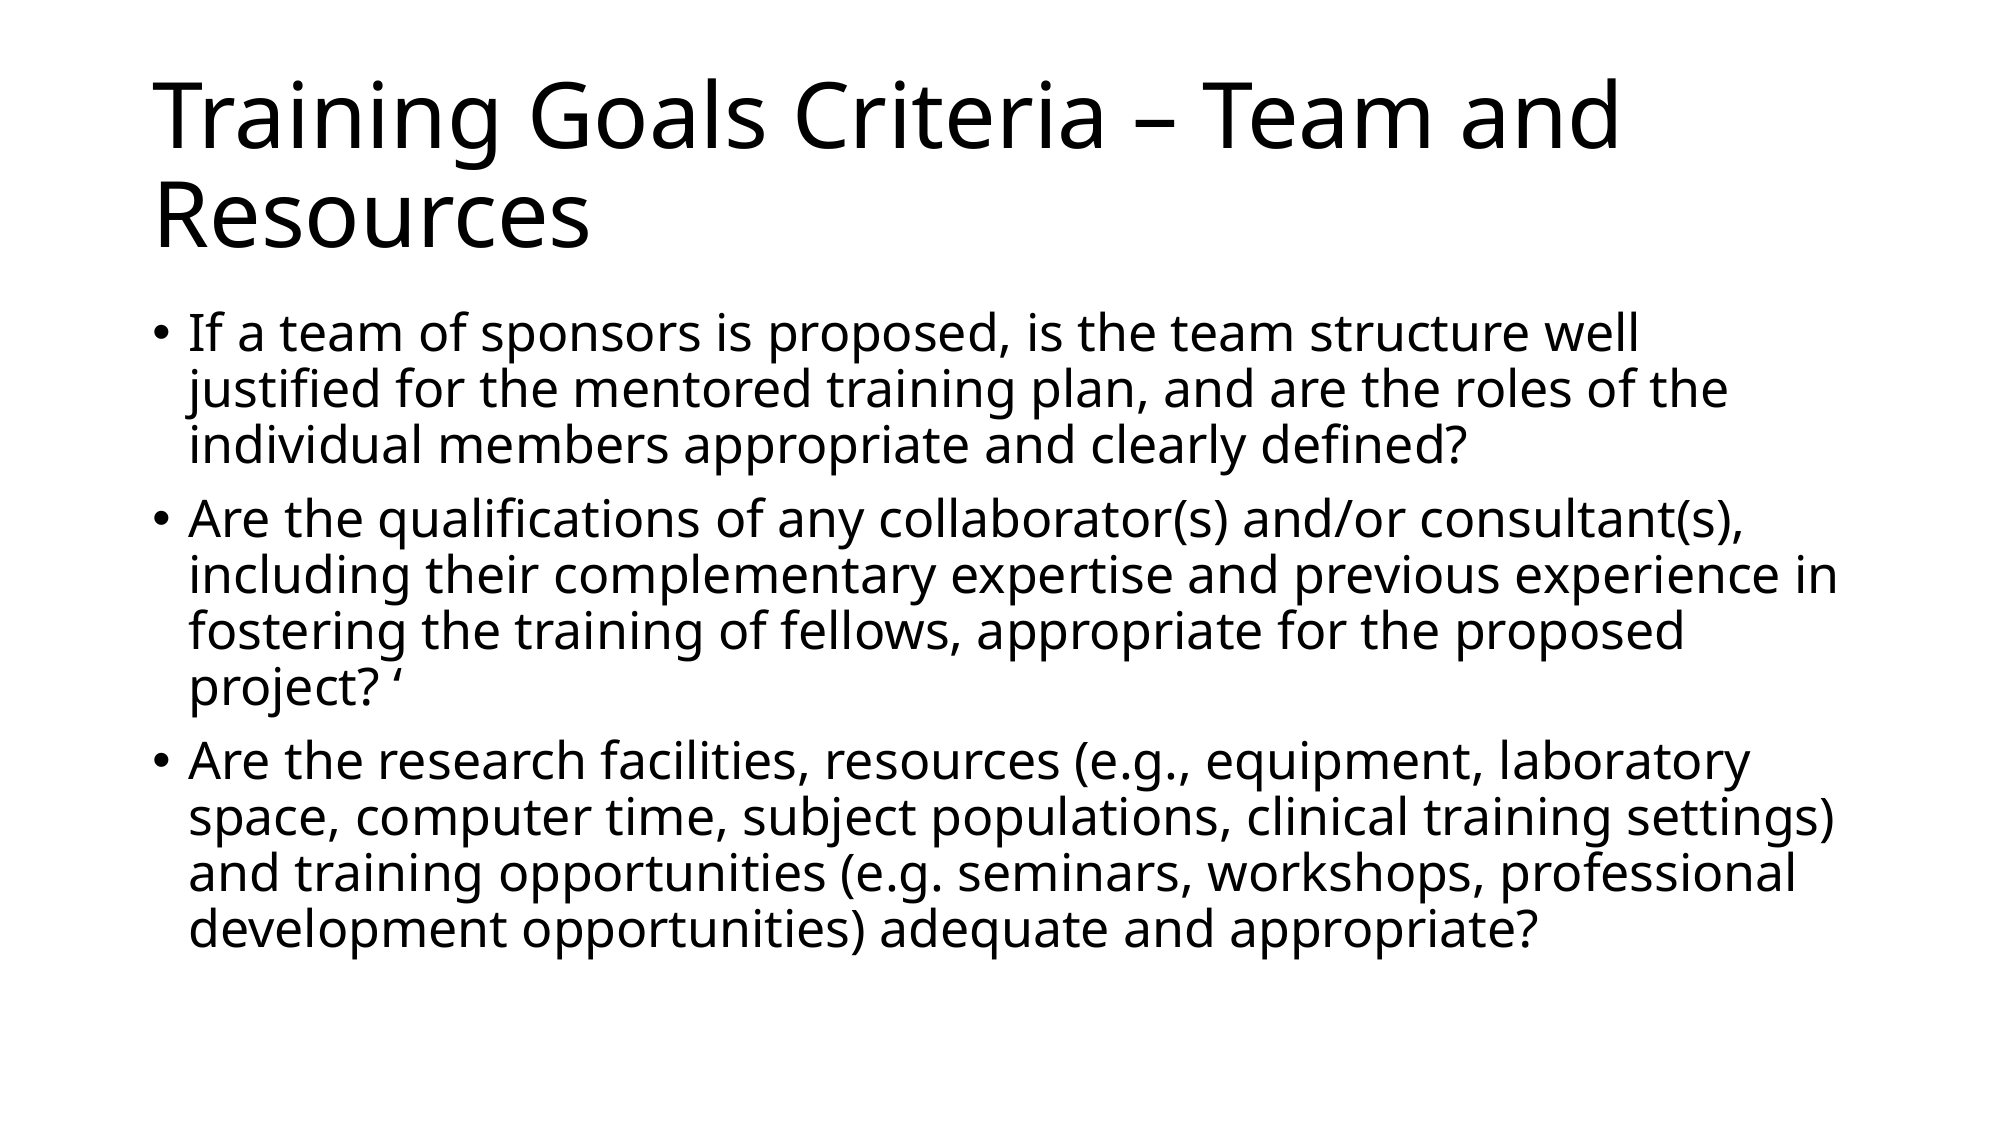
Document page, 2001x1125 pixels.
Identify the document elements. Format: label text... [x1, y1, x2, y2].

title Training Goals Criteria – Team and Resources [137, 59, 1863, 278]
list If a team of sponsors is proposed, is the team structure well justified for the mentored training plan, and are the roles of the individual members appropriate and clearly defined? Are the qualifications of any collaborator(s) and/or consultant(s), including their complementary expertise and previous experience in fostering the training of fellows, appropriate for the proposed project? ‘ Are the research facilities, resources (e.g., equipment, laboratory space, computer time, subject populations, clinical training settings) and training opportunities (e.g. seminars, workshops, professional development opportunities) adequate and appropriate? [137, 299, 1863, 1014]
